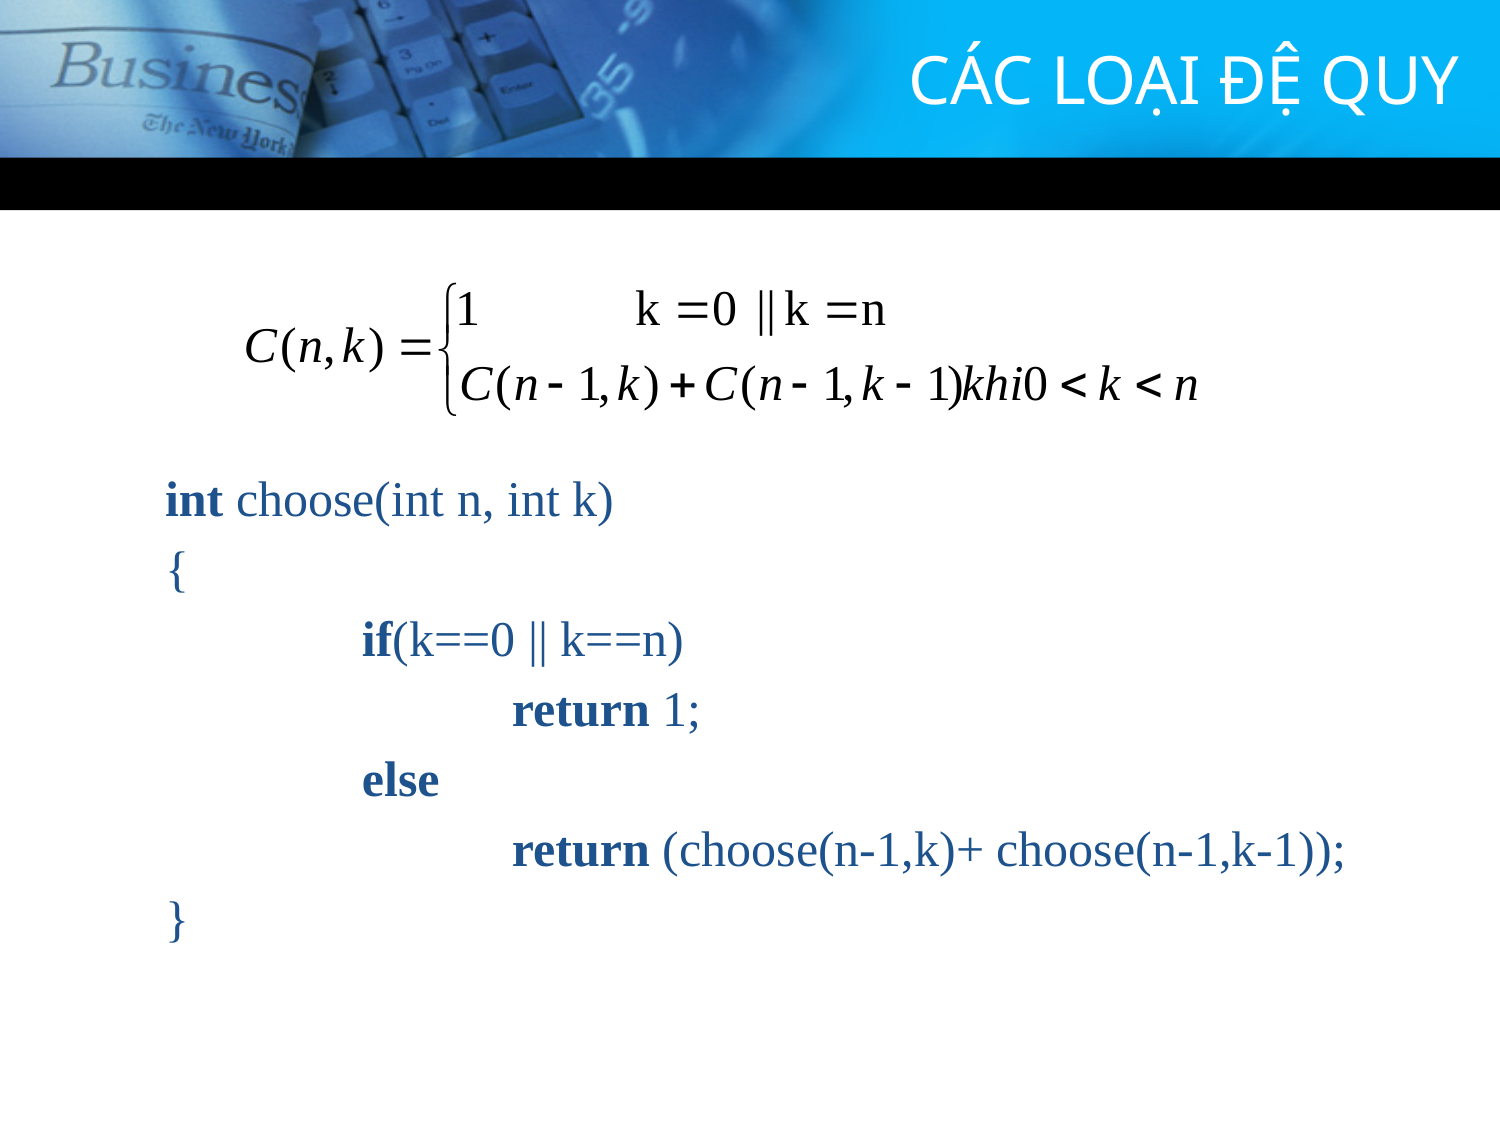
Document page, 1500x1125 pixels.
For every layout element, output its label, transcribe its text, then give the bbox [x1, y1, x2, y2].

picture [0, 0, 830, 157]
title CÁC LOẠI ĐỆ QUY [37, 24, 1476, 131]
list int choose(int n, int k) { if(k==0 || k==n) return 1; else return (choose(n-1,k)+ choose(n-1,k-1)); } [74, 238, 1426, 1051]
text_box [237, 274, 1209, 426]
